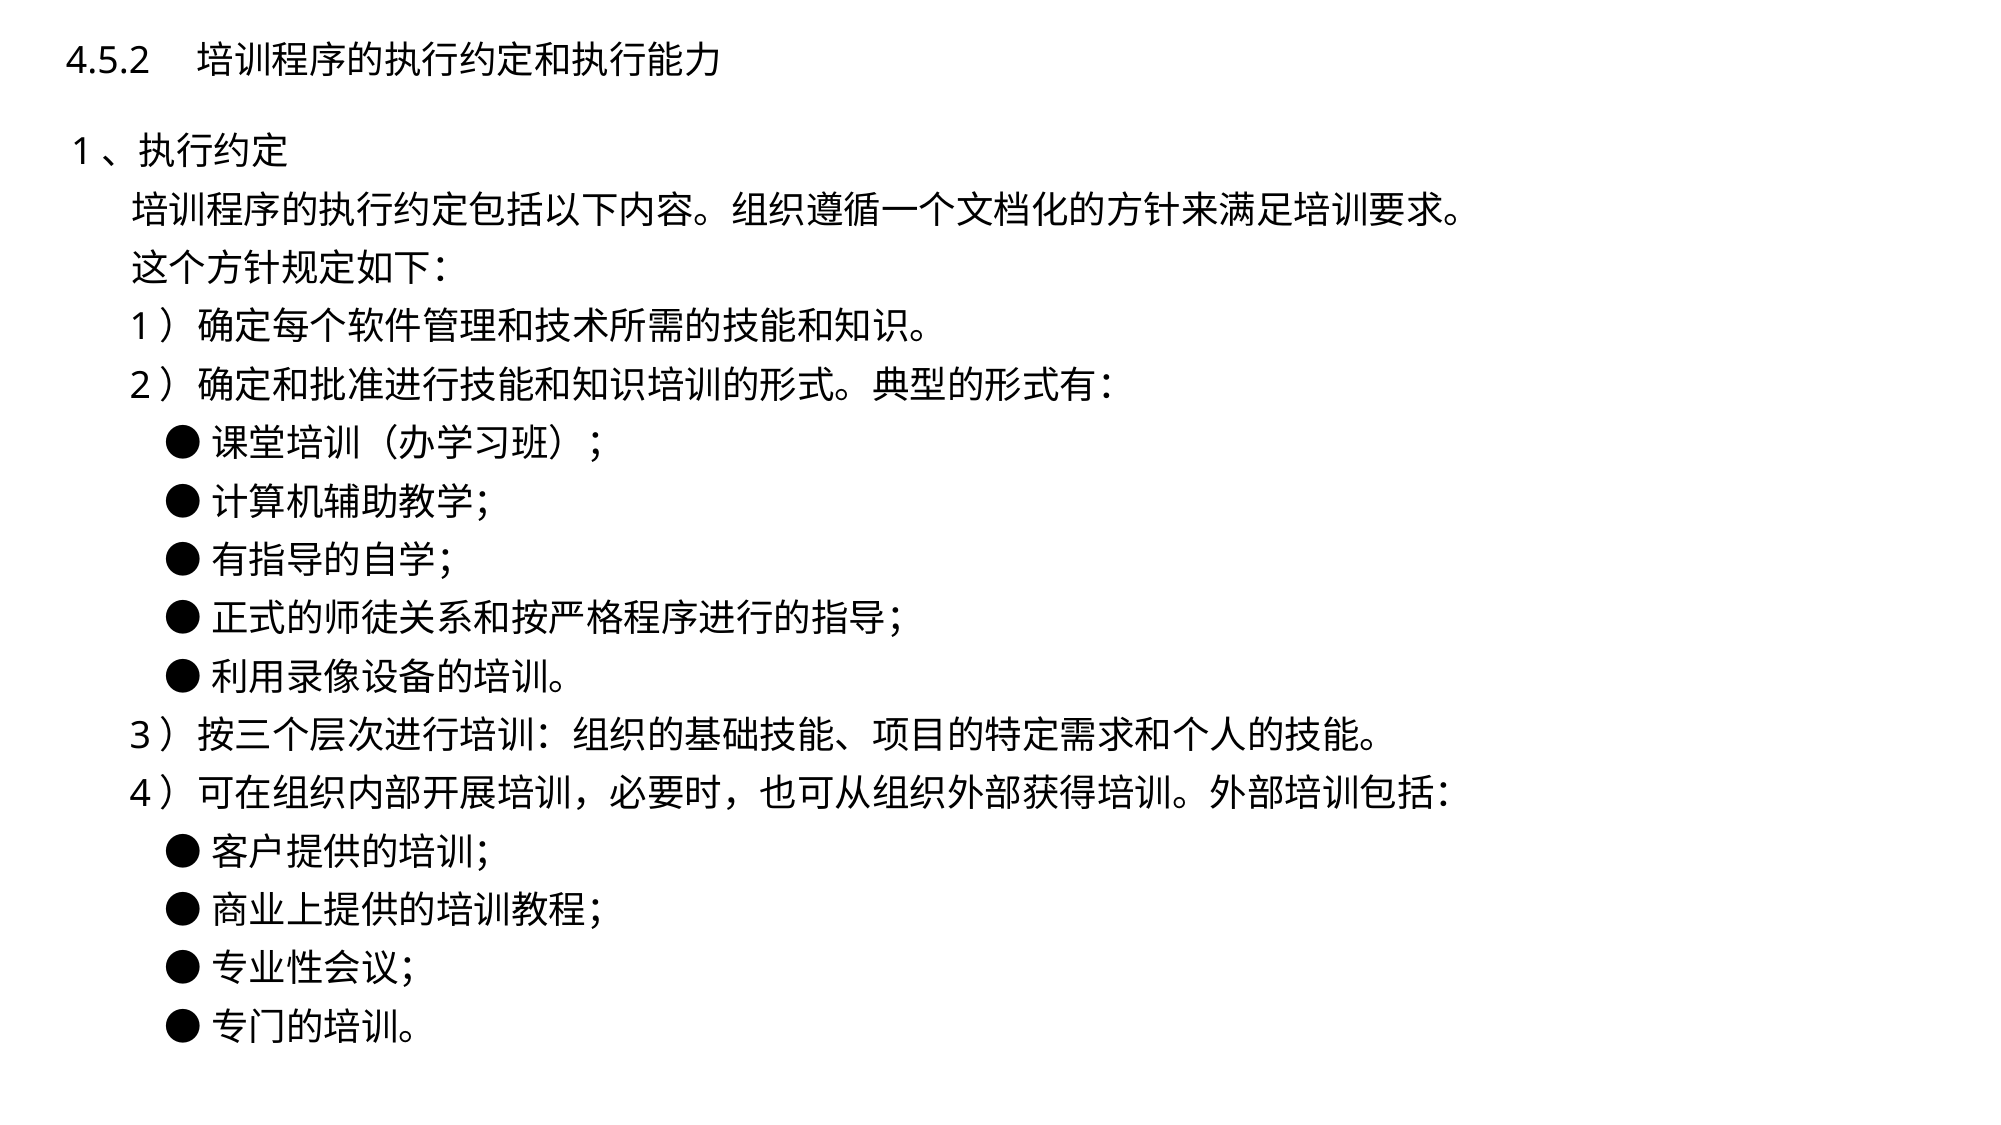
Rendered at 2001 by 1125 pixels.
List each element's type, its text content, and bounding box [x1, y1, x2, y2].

text_box 1、执行约定 培训程序的执行约定包括以下内容。组织遵循一个文档化的方针来满足培训要求。 这个方针规定如下： 1）确定每个软件管理和技术所需的技能和知识。 2）确定和批准进行技能和知识培训的形式。典型的形式有： ●课堂培训（办学习班）； ●计算机辅助教学； ●有指导的自学； ●正式的师徒关系和按严格程序进行的指导； ●利用录像设备的培训。 3）按三个层次进行培训：组织的基础技能、项目的特定需求和个人的技能。 4）可在组织内部开展培训，必要时，也可从组织外部获得培训。外部培训包括： ●客户提供的培训； ●商业上提供的培训教程； ●专业性会议； ●专门的培训。 [56, 106, 1947, 1056]
text_box 4.5.2 培训程序的执行约定和执行能力 [51, 29, 737, 89]
